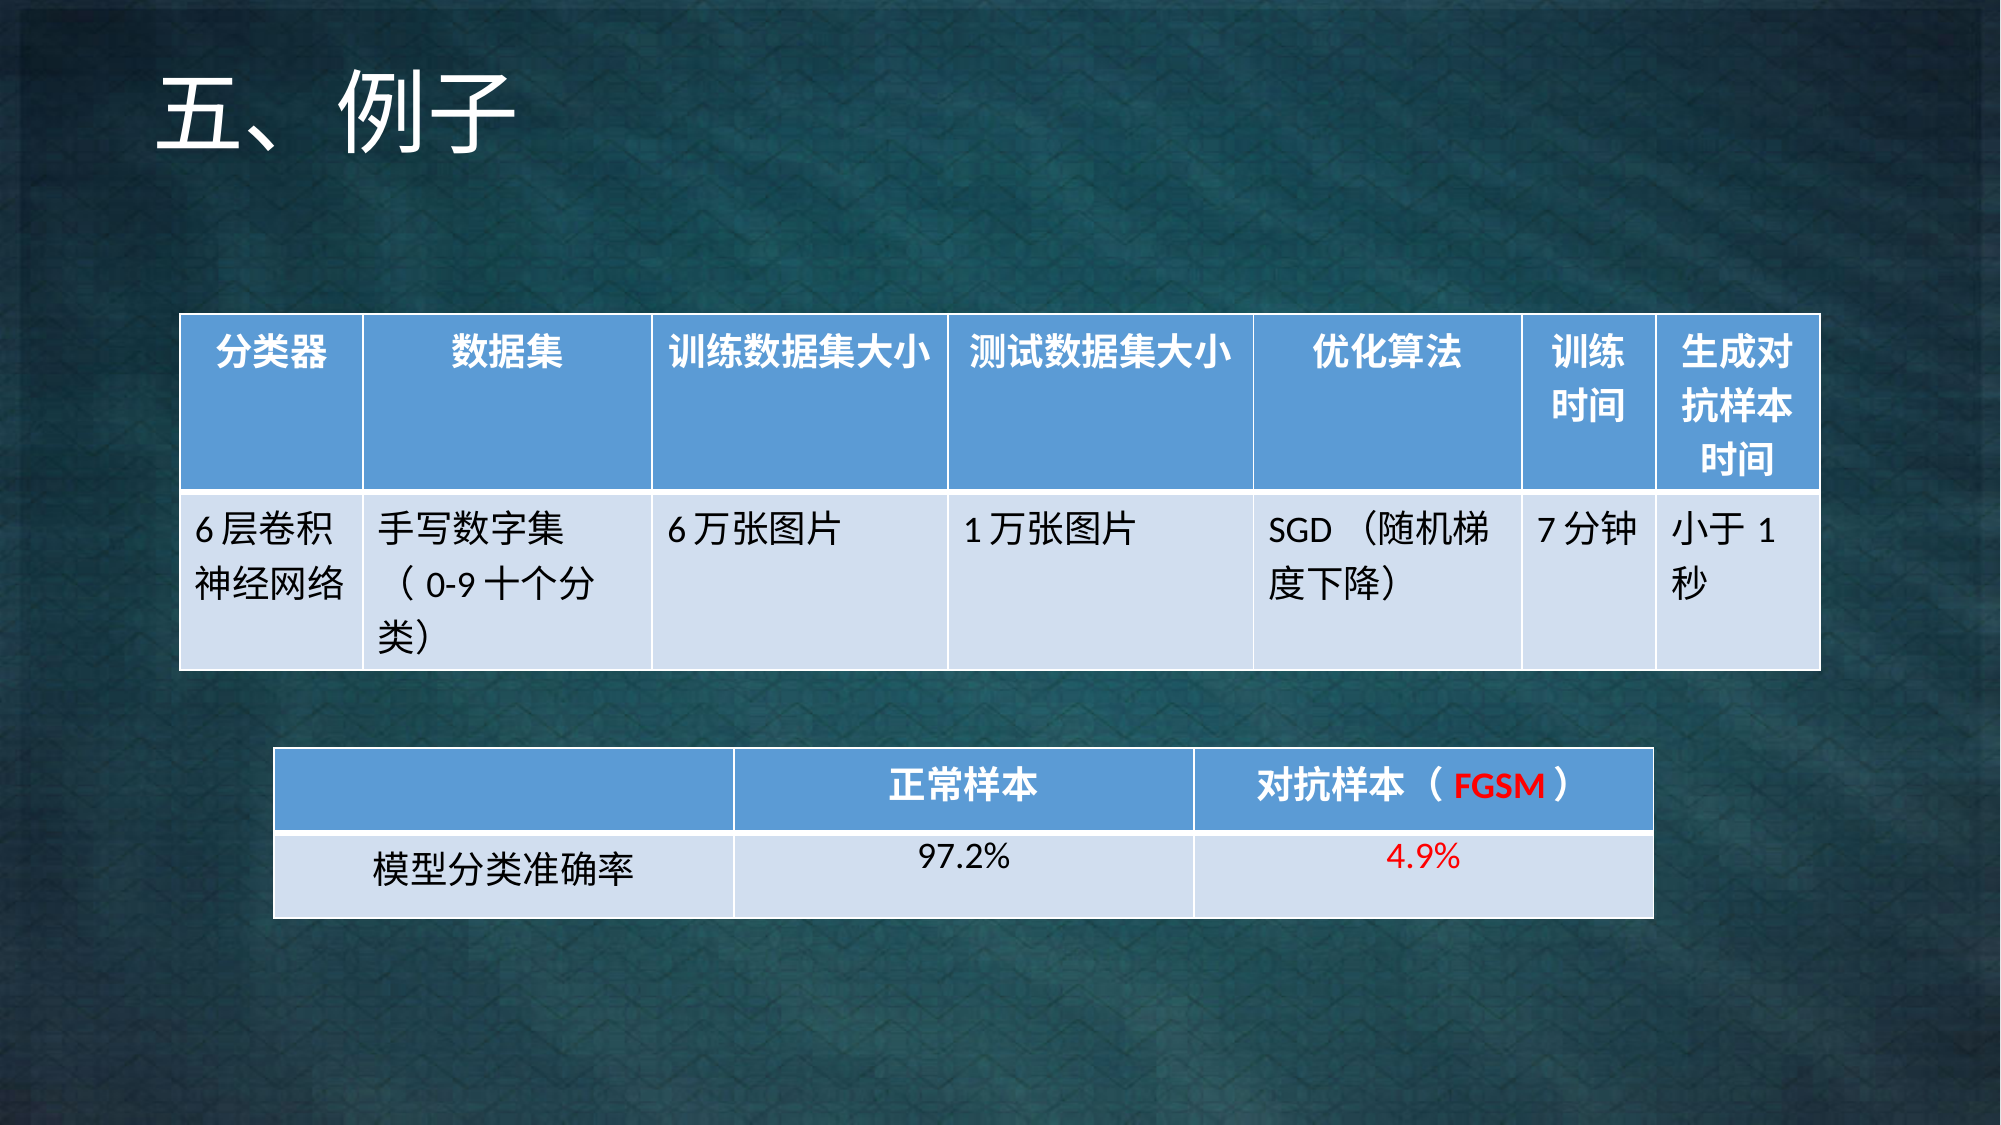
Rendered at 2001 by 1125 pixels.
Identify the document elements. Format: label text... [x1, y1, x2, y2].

table_header 优化算法 [1254, 315, 1521, 489]
text_box 五、例子 [137, 59, 1863, 278]
table_header 对抗样本（FGSM） [1195, 749, 1653, 830]
picture [0, 0, 2001, 1125]
table_cell 6层卷积神经网络 [181, 495, 362, 669]
table_header 数据集 [364, 315, 651, 489]
table_cell 6万张图片 [653, 495, 947, 669]
table_cell 7分钟 [1523, 495, 1655, 669]
table_header 正常样本 [735, 749, 1193, 830]
table_cell 97.2% [735, 836, 1193, 917]
table_cell 手写数字集 （0-9十个分类） [364, 495, 651, 669]
table_cell 模型分类准确率 [275, 836, 733, 917]
table_cell SGD（随机梯度下降） [1254, 495, 1521, 669]
table_cell 4.9% [1195, 836, 1653, 917]
table_cell 小于1秒 [1657, 495, 1819, 669]
table_header 训练数据集大小 [653, 315, 947, 489]
table_header 训练时间 [1523, 315, 1655, 489]
table_cell 1万张图片 [949, 495, 1253, 669]
table_header [275, 749, 733, 830]
table_header 测试数据集大小 [949, 315, 1253, 489]
table_header 生成对抗样本时间 [1657, 315, 1819, 489]
table_header 分类器 [181, 315, 362, 489]
